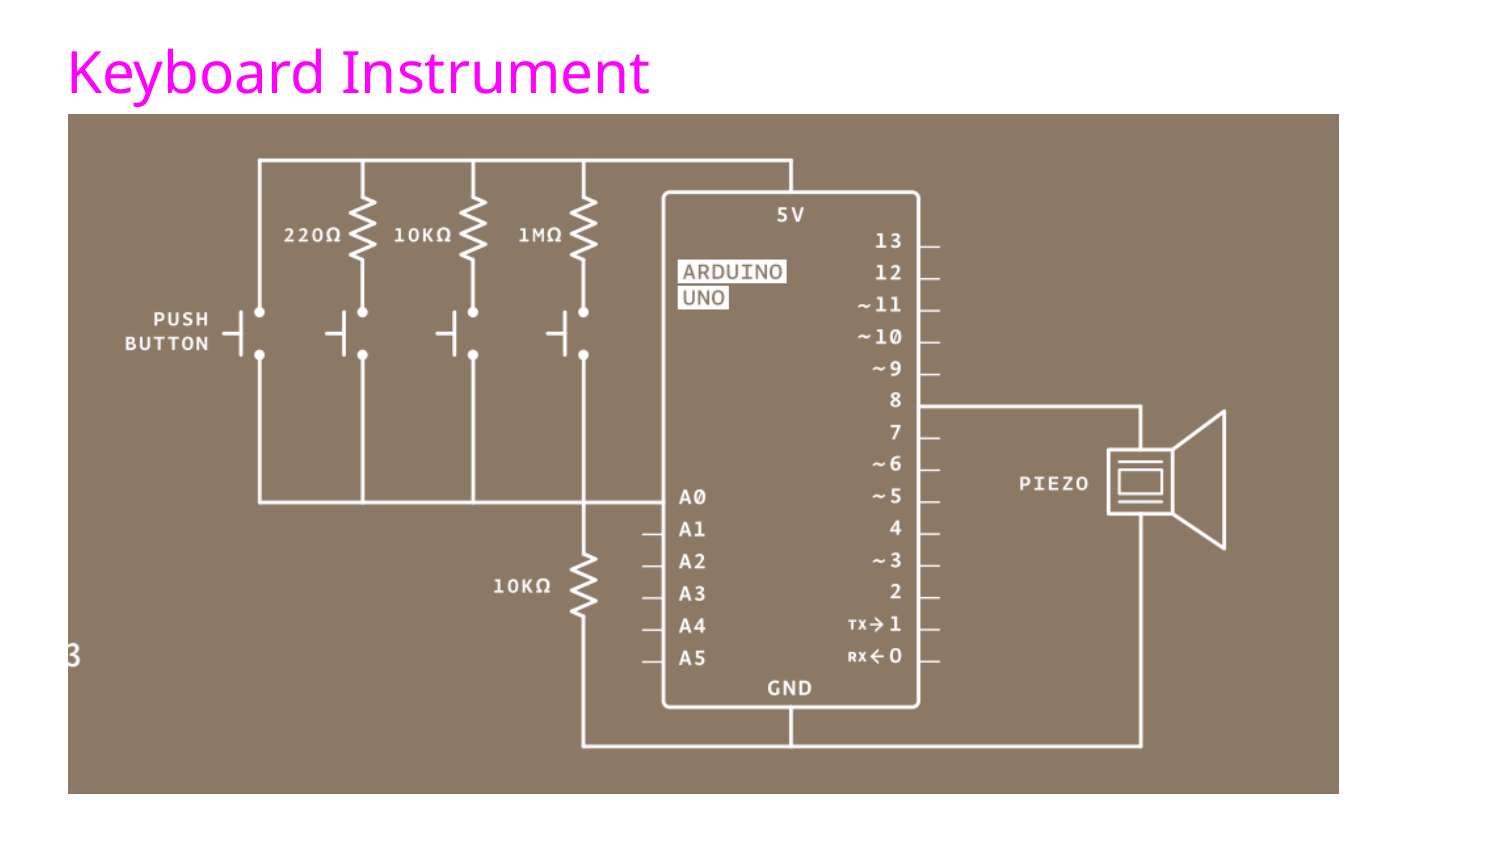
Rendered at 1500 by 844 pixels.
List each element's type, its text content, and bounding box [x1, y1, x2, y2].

picture [67, 114, 1339, 794]
title Keyboard Instrument [51, 20, 1449, 115]
